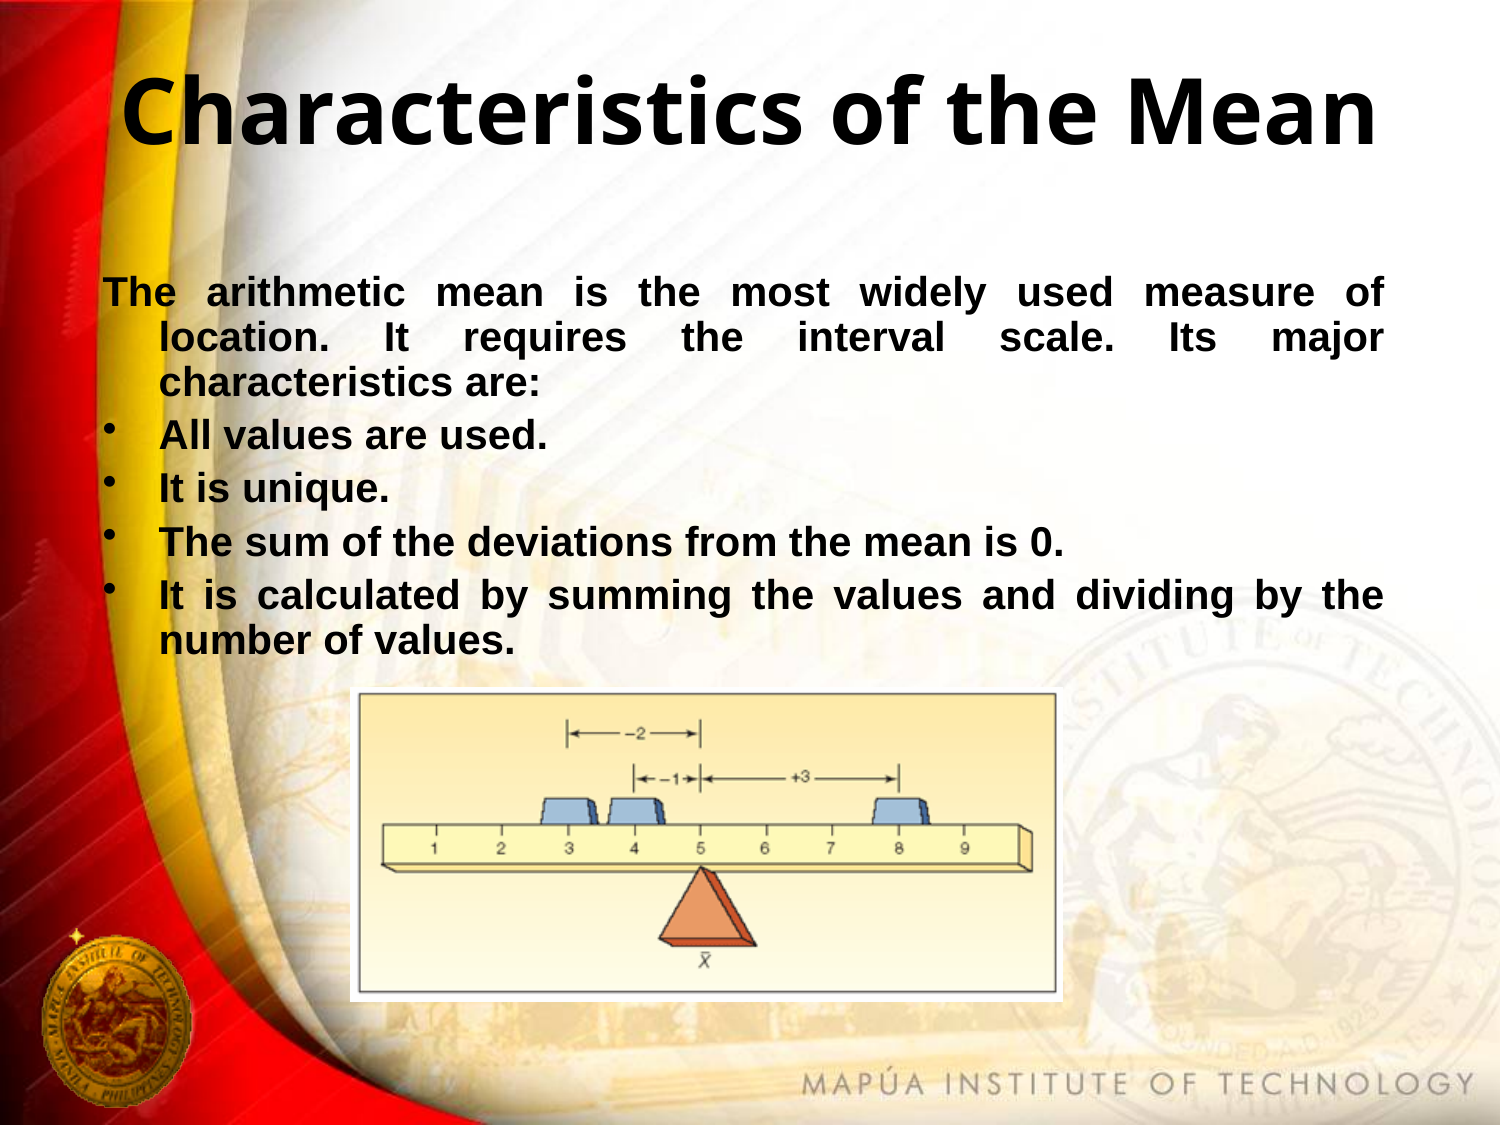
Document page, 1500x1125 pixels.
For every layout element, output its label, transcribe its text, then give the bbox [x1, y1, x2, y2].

title Characteristics of the Mean [75, 45, 1425, 233]
picture [0, 0, 1500, 1125]
list The arithmetic mean is the most widely used measure of location. It requires the interval scale. Its major characteristics are: All values are used. It is unique. The sum of the deviations from the mean is 0. It is calculated by summing the values and dividing by the number of values. [87, 262, 1400, 975]
